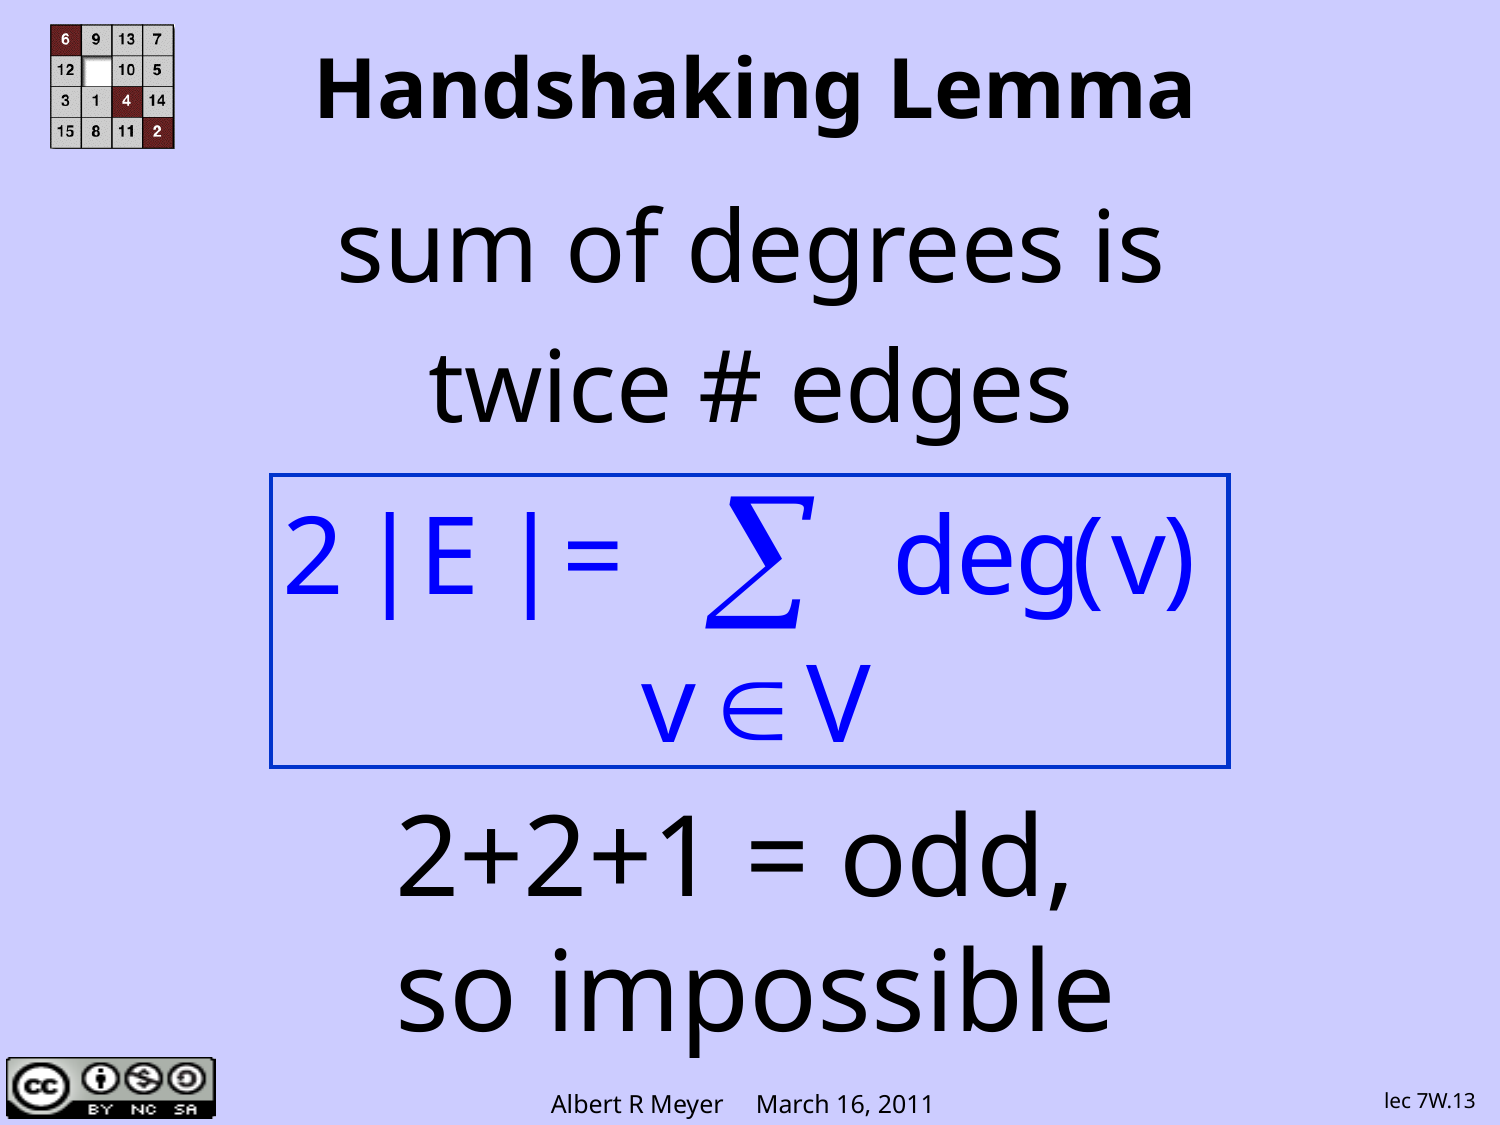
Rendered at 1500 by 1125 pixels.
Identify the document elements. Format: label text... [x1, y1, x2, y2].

text_box 2+2+1 = odd, so impossible [380, 777, 1132, 1062]
slide_number lec 7W.13 [1247, 1079, 1491, 1121]
picture [6, 1057, 216, 1119]
list sum of degrees is twice # edges [290, 175, 1212, 473]
picture [50, 24, 175, 149]
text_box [272, 477, 1227, 766]
text_box Handshaking Lemma [298, 27, 1213, 143]
